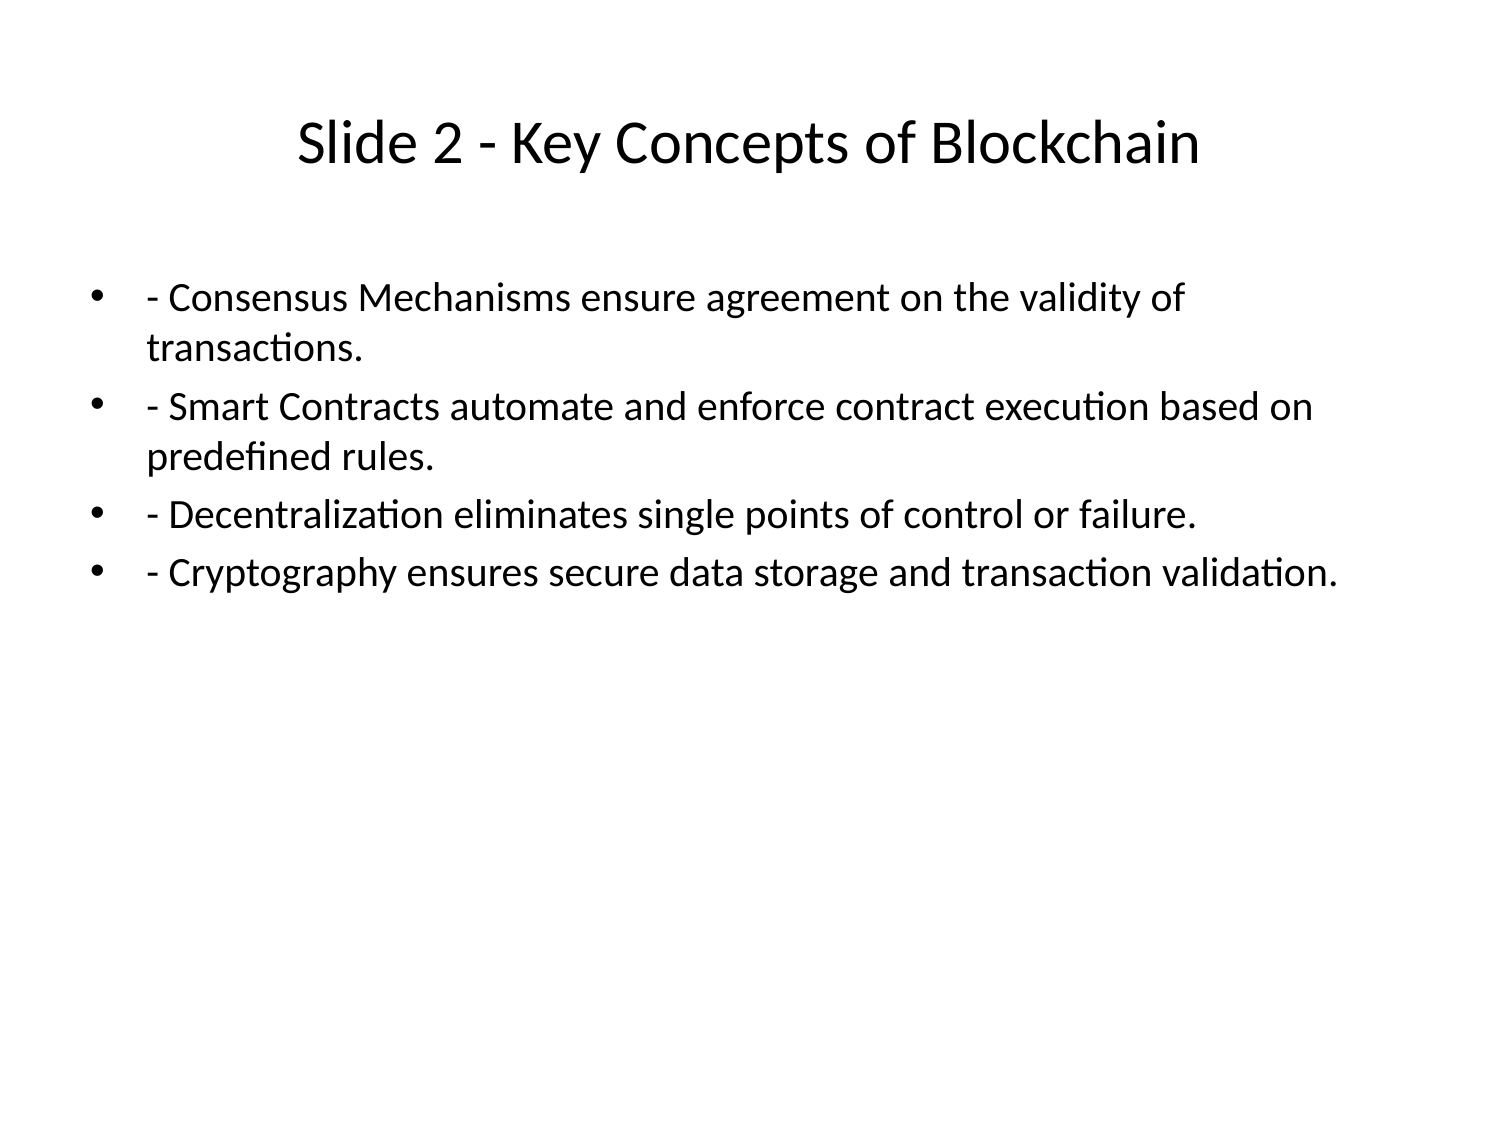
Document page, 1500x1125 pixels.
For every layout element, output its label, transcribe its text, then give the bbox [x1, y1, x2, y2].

list - Consensus Mechanisms ensure agreement on the validity of transactions. - Smart Contracts automate and enforce contract execution based on predefined rules. - Decentralization eliminates single points of control or failure. - Cryptography ensures secure data storage and transaction validation. [75, 262, 1425, 1005]
title Slide 2 - Key Concepts of Blockchain [75, 45, 1425, 233]
